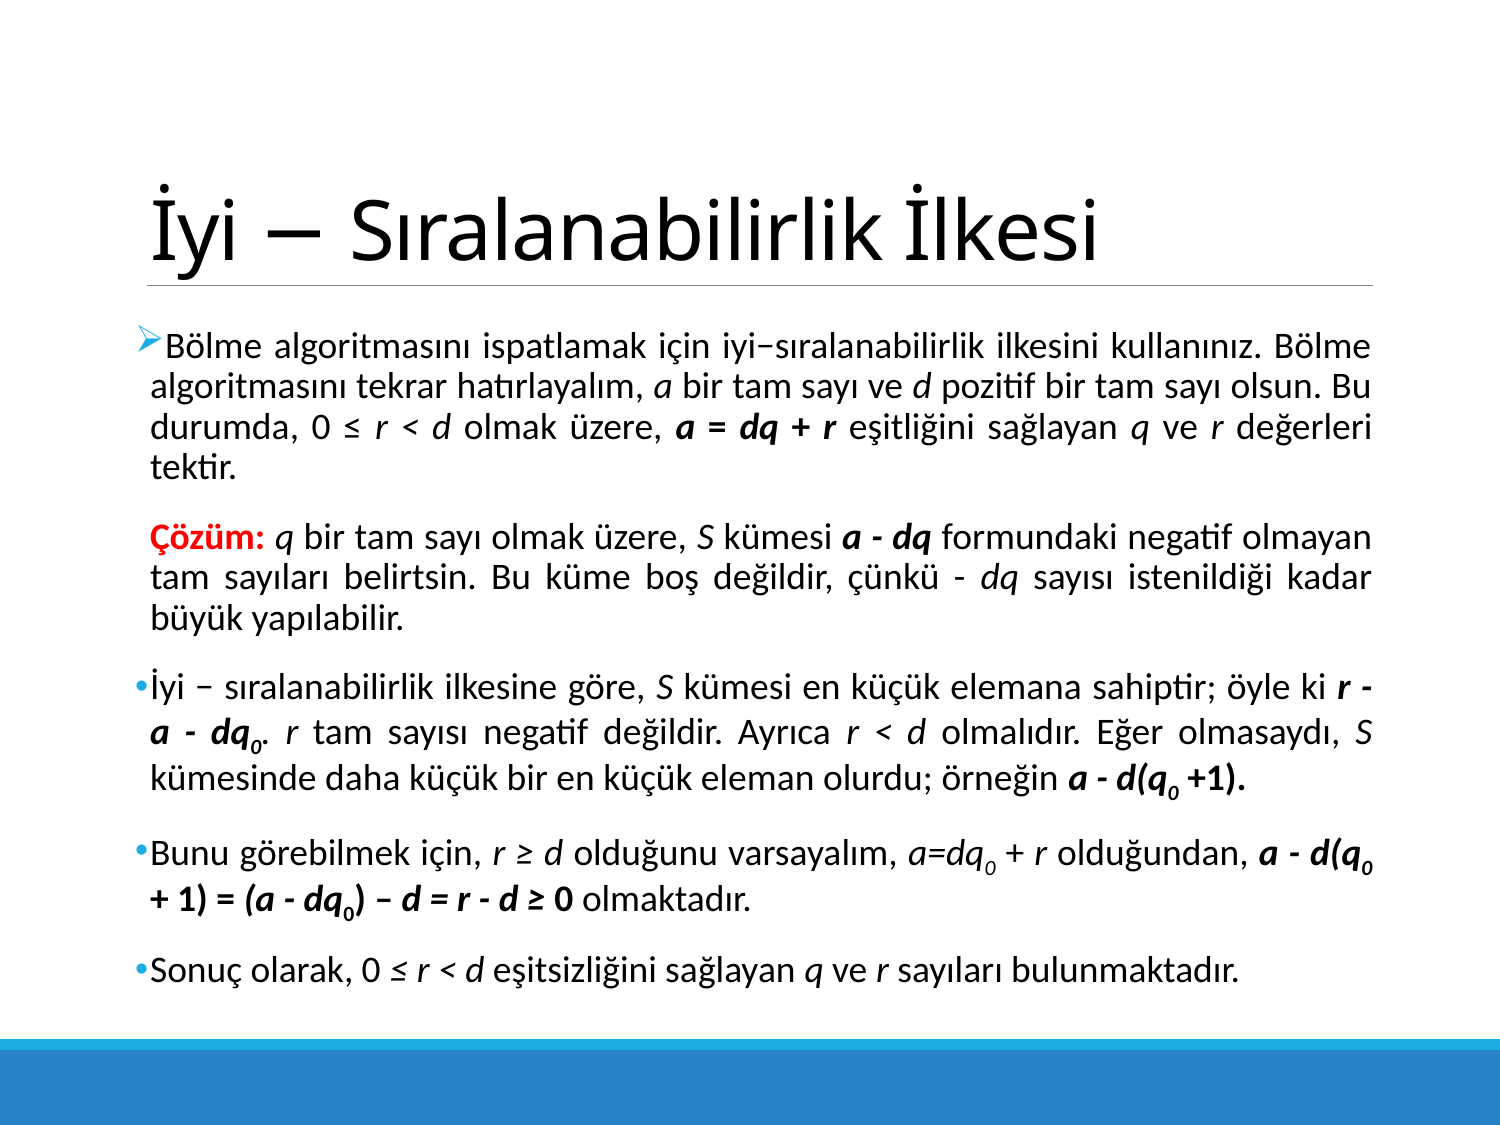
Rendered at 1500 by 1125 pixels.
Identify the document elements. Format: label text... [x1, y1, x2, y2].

list Bölme algoritmasını ispatlamak için iyi−sıralanabilirlik ilkesini kullanınız. Bölme algoritması­nı tekrar hatırlayalım, a bir tam sayı ve d pozitif bir tam sayı olsun. Bu durumda, 0 ≤ r < d olmak üzere, a = dq + r eşitliğini sağlayan q ve r değerleri tektir. Çözüm: q bir tam sayı olmak üzere, S kümesi a - dq formundaki negatif olmayan tam sayıları belirtsin. Bu küme boş değildir, çünkü - dq sayısı istenildiği kadar büyük yapılabilir. İyi − sıralanabilirlik ilkesine göre, S kümesi en küçük elemana sahiptir; öyle ki r - a - dq0. r tam sayısı negatif değildir. Ayrıca r < d olmalıdır. Eğer olmasaydı, S kümesinde daha küçük bir en küçük eleman olurdu; örneğin a - d(q0 +1). Bunu görebilmek için, r ≥ d olduğunu varsayalım, a=dq0 + r olduğundan, a - d(q0 + 1) = (a - dq0) – d = r - d ≥ 0 olmaktadır. Sonuç olarak, 0 ≤ r < d eşitsizliğini sağlayan q ve r sayıları bulunmaktadır. [135, 318, 1373, 1019]
title İyi − Sıralanabilirlik İlkesi [135, 47, 1373, 285]
